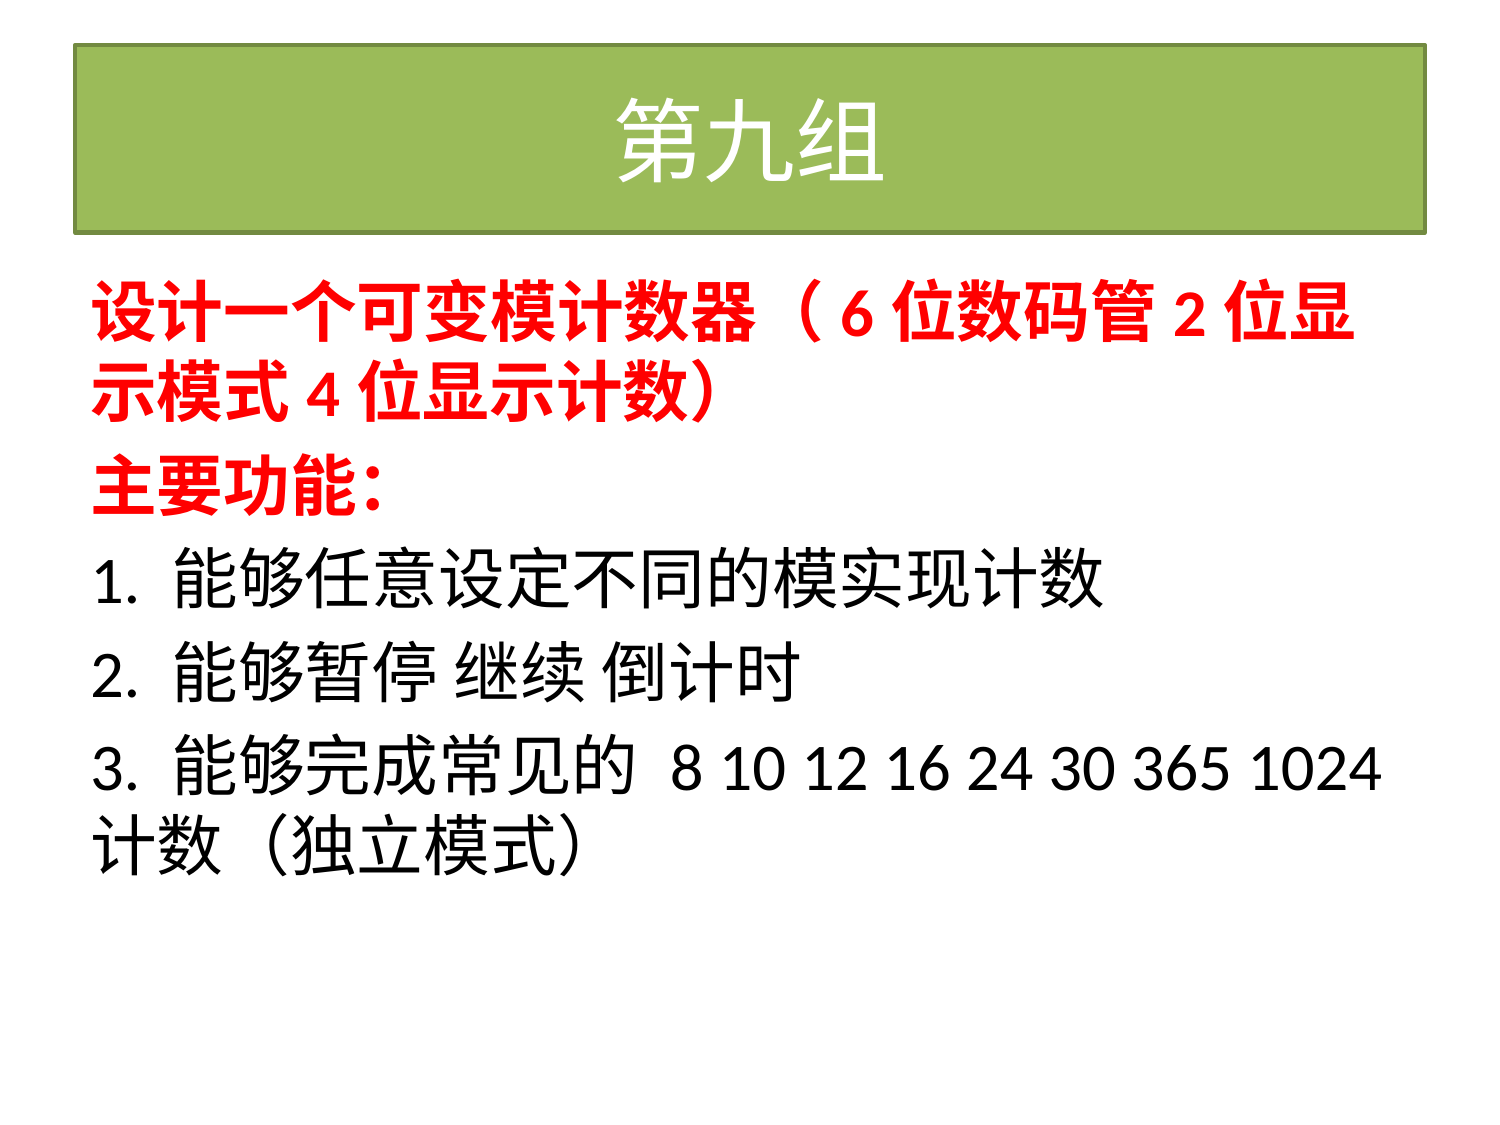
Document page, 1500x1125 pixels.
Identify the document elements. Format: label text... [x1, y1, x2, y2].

list 设计一个可变模计数器（6位数码管2位显示模式4位显示计数） 主要功能： 1. 能够任意设定不同的模实现计数 2. 能够暂停 继续 倒计时 3. 能够完成常见的 8 10 12 16 24 30 365 1024计数（独立模式） [75, 262, 1425, 1005]
title 第九组 [73, 43, 1427, 235]
